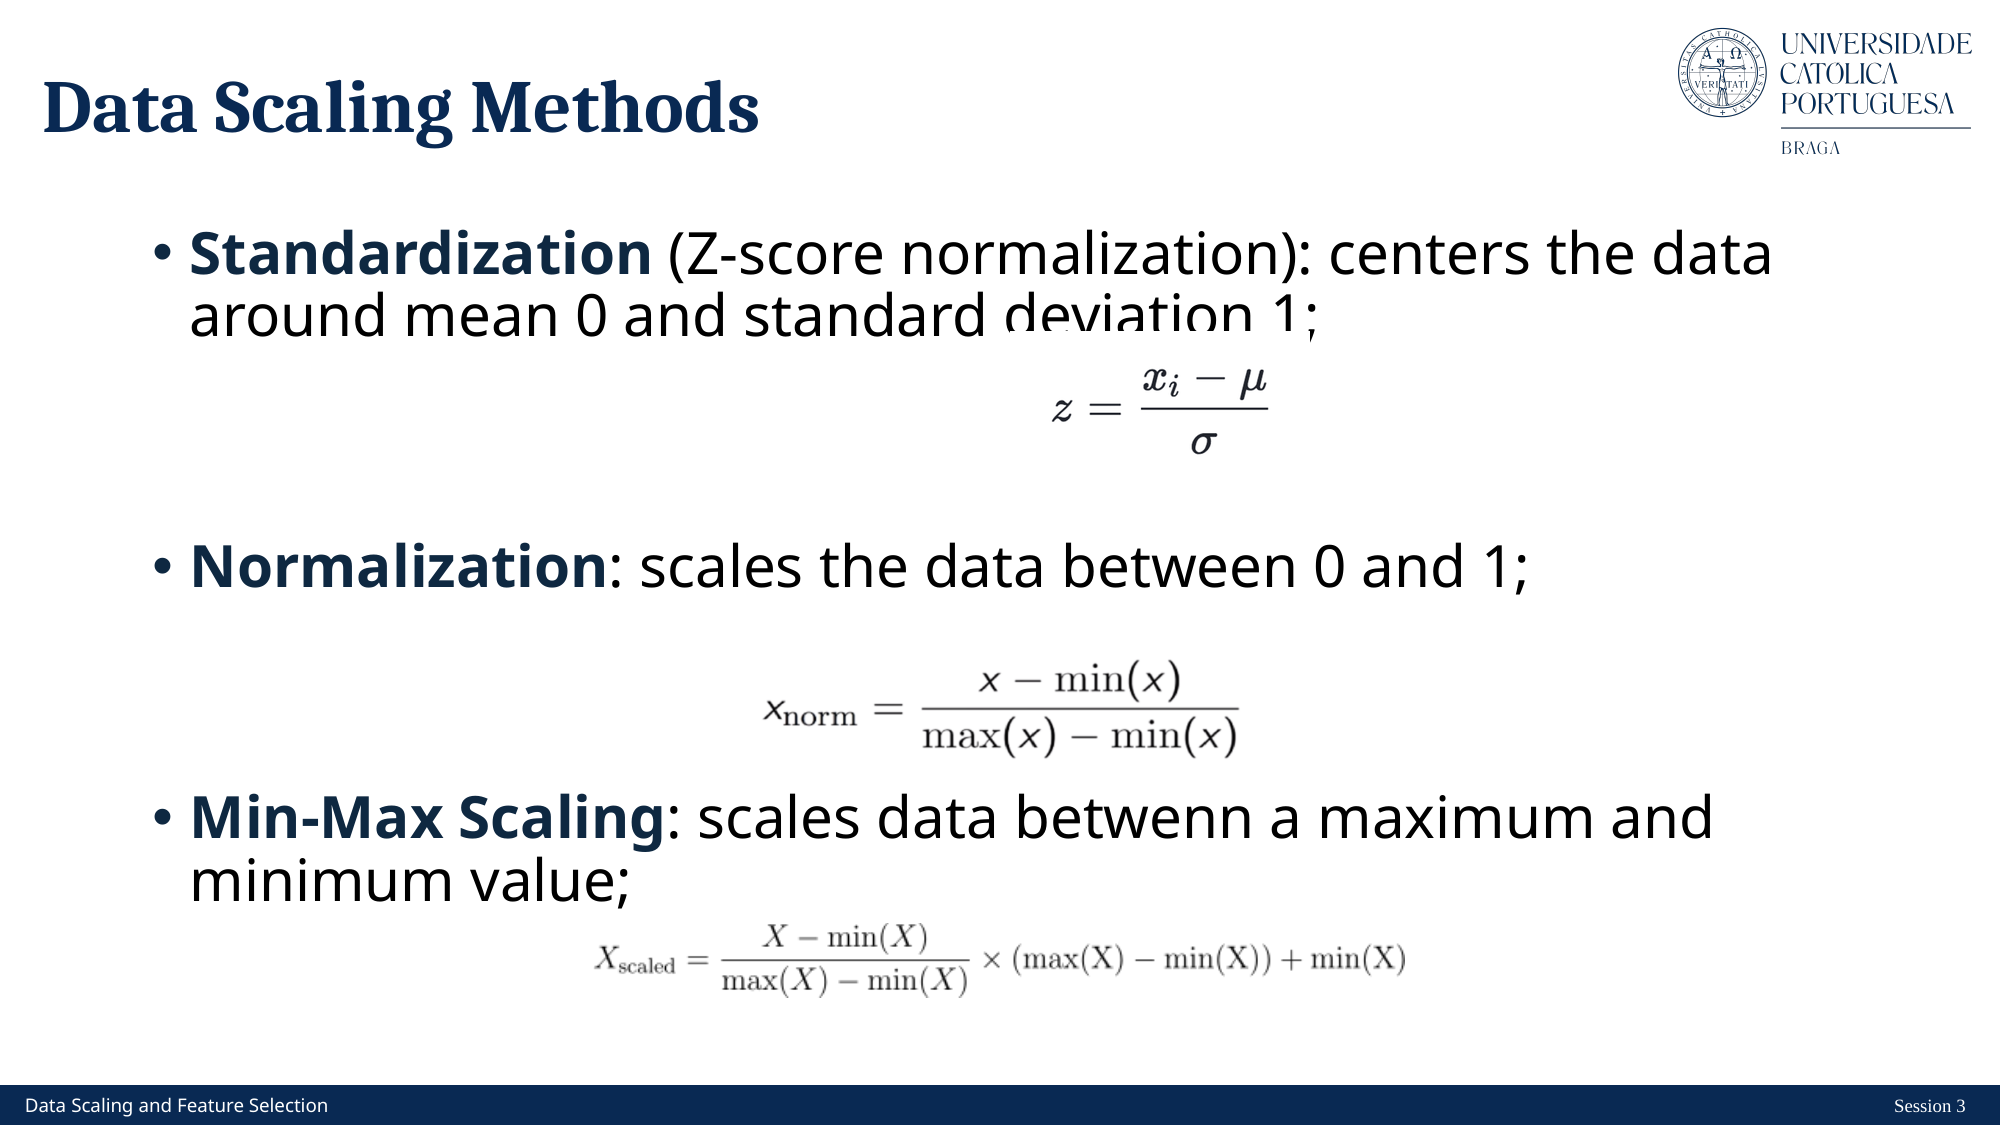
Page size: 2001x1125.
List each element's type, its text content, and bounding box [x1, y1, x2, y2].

text_box Data Scaling and Feature Selection [9, 1086, 865, 1125]
picture [1010, 330, 1311, 500]
title Data Scaling Methods [27, 0, 1753, 218]
text_box Session 3 [865, 1086, 1981, 1125]
picture [1672, 18, 1982, 163]
picture [593, 923, 1406, 998]
list Standardization (Z-score normalization): centers the data around mean 0 and standard deviation 1; Normalization: scales the data between 0 and 1; Min-Max Scaling: scales data betwenn a maximum and minimum value; [137, 216, 1898, 1037]
text_box [0, 1085, 2000, 1125]
picture [745, 649, 1255, 773]
